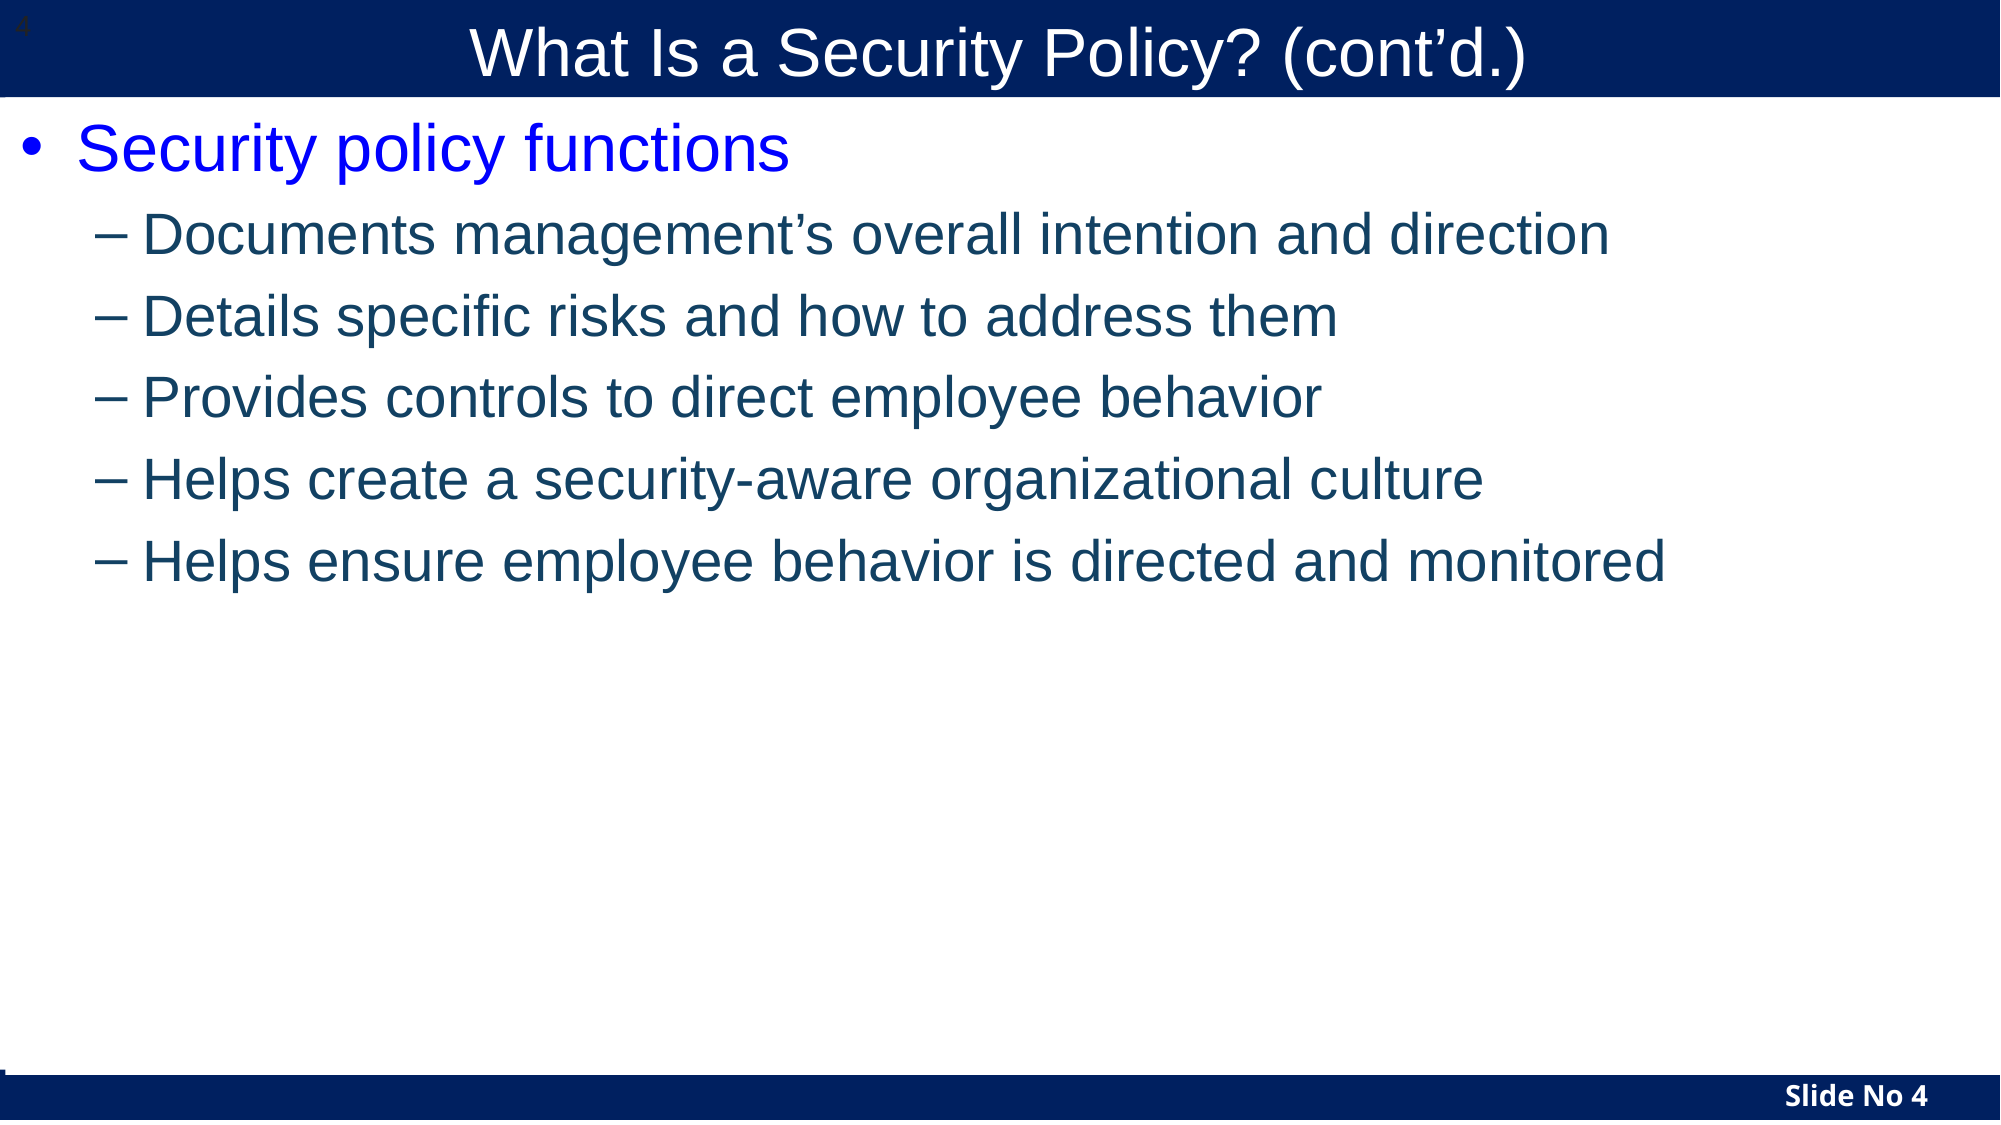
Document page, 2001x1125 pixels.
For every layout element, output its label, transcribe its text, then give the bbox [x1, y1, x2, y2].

slide_number ‹#› [0, 0, 493, 493]
list Security policy functions Documents management’s overall intention and direction Details specific risks and how to address them Provides controls to direct employee behavior Helps create a security-aware organizational culture Helps ensure employee behavior is directed and monitored [5, 97, 2000, 1075]
title What Is a Security Policy? (cont’d.) [493, 0, 2000, 97]
